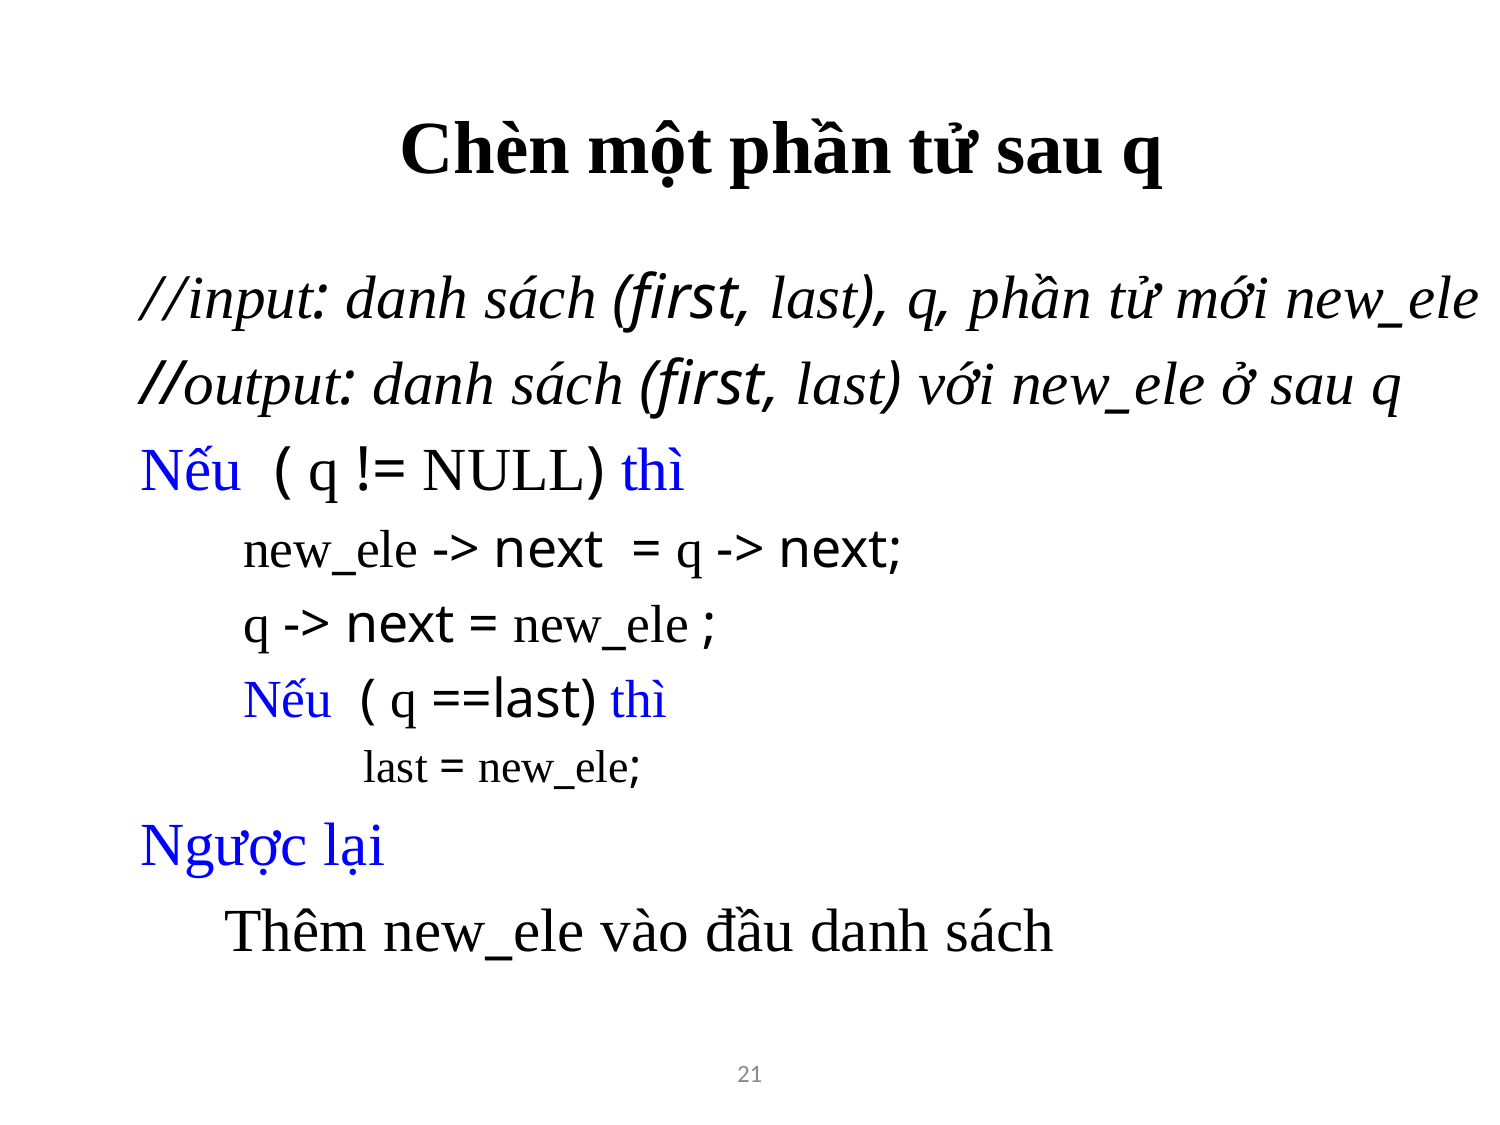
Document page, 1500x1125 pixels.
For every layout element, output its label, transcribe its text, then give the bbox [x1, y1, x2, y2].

title Chèn một phần tử sau q [125, 75, 1438, 213]
slide_number 21 [512, 1042, 988, 1103]
list //input: danh sách (first, last), q, phần tử mới new_ele //output: danh sách (first, last) với new_ele ở sau q Nếu ( q != NULL) thì new_ele -> next = q -> next; q -> next = new_ele ; Nếu ( q ==last) thì last = new_ele; Ngược lại Thêm new_ele vào đầu danh sách [125, 249, 1500, 988]
